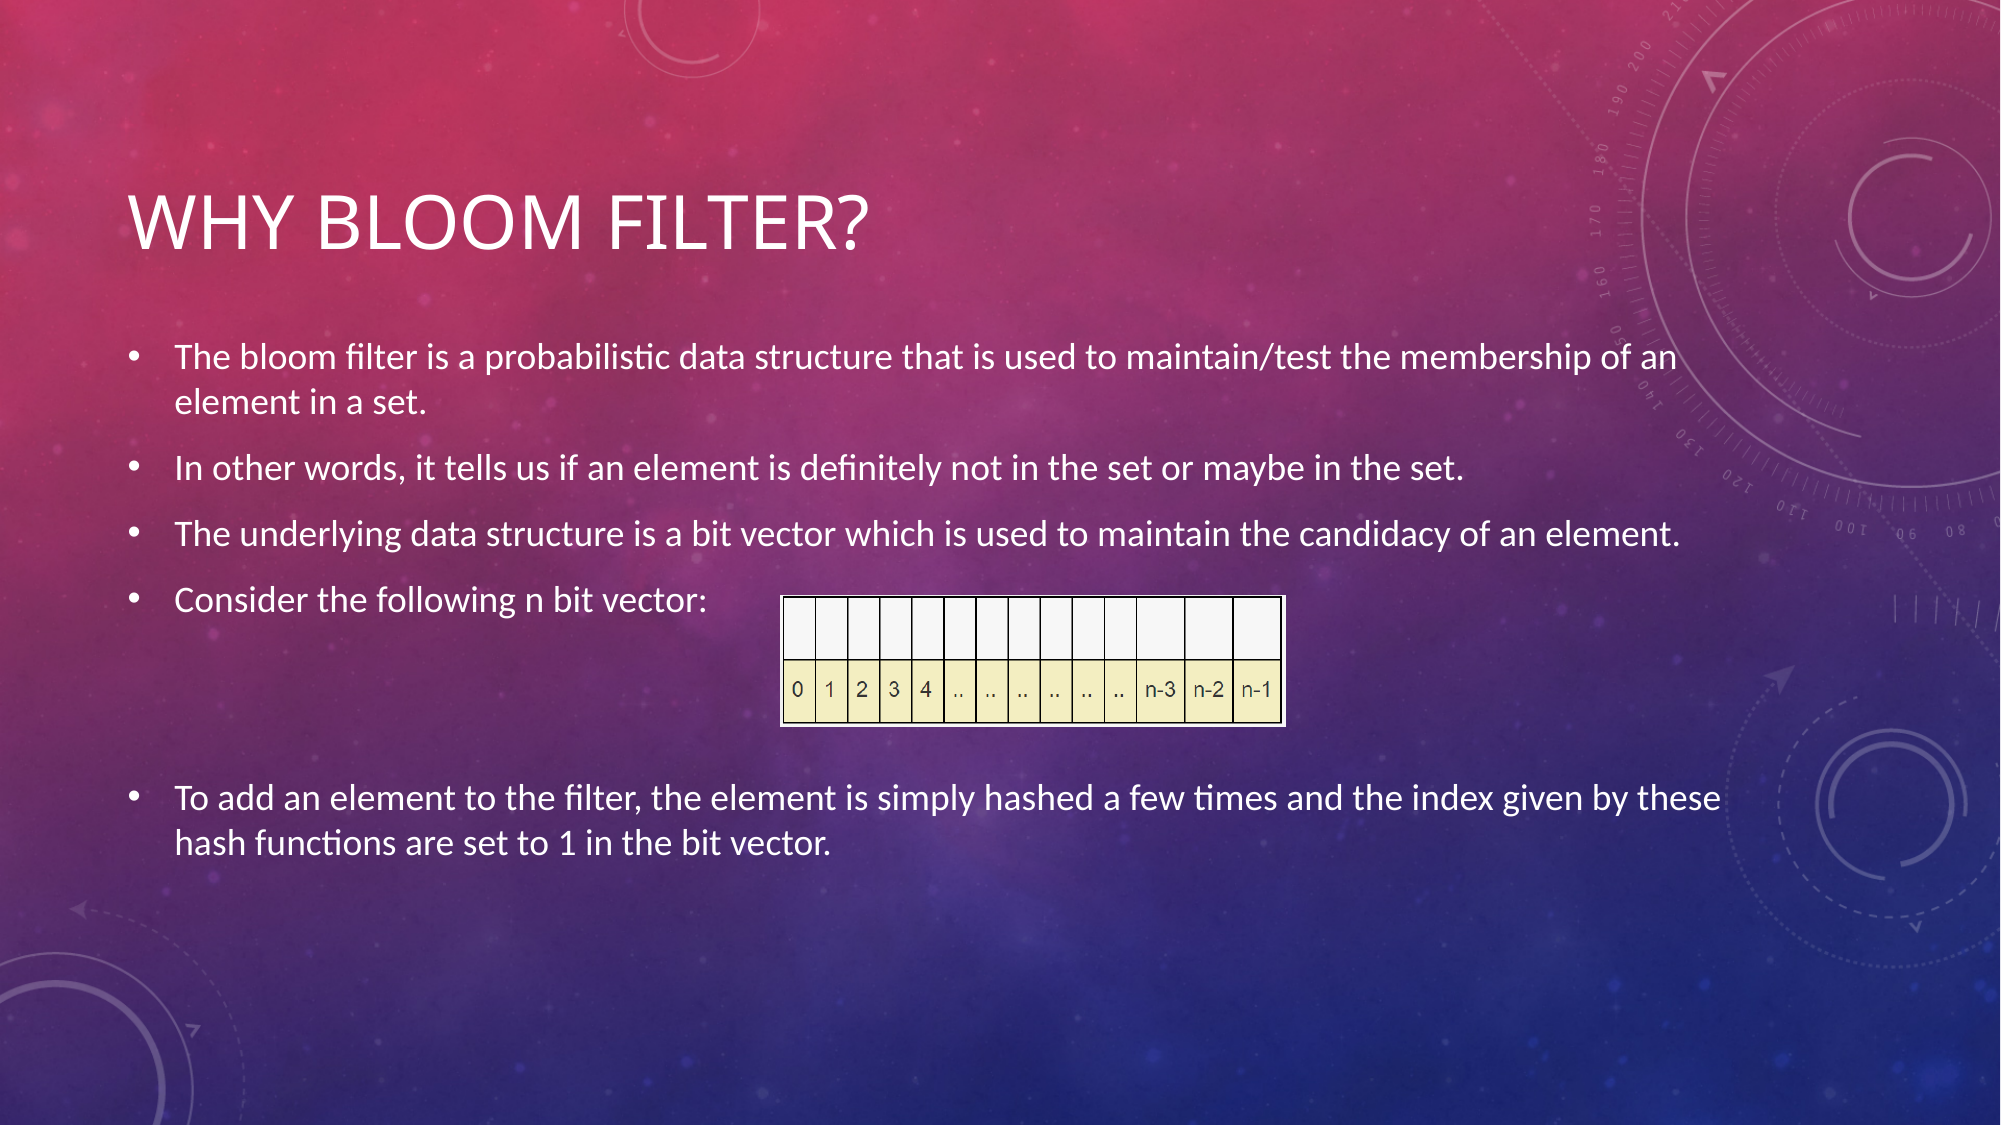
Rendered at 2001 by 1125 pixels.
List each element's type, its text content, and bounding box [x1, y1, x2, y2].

list The bloom filter is a probabilistic data structure that is used to maintain/test the membership of an element in a set. In other words, it tells us if an element is definitely not in the set or maybe in the set. The underlying data structure is a bit vector which is used to maintain the candidacy of an element. Consider the following n bit vector: To add an element to the filter, the element is simply hashed a few times and the index given by these hash functions are set to 1 in the bit vector. [112, 397, 1775, 996]
picture [0, 0, 2001, 1125]
title Why Bloom Filter? [112, 99, 1775, 339]
